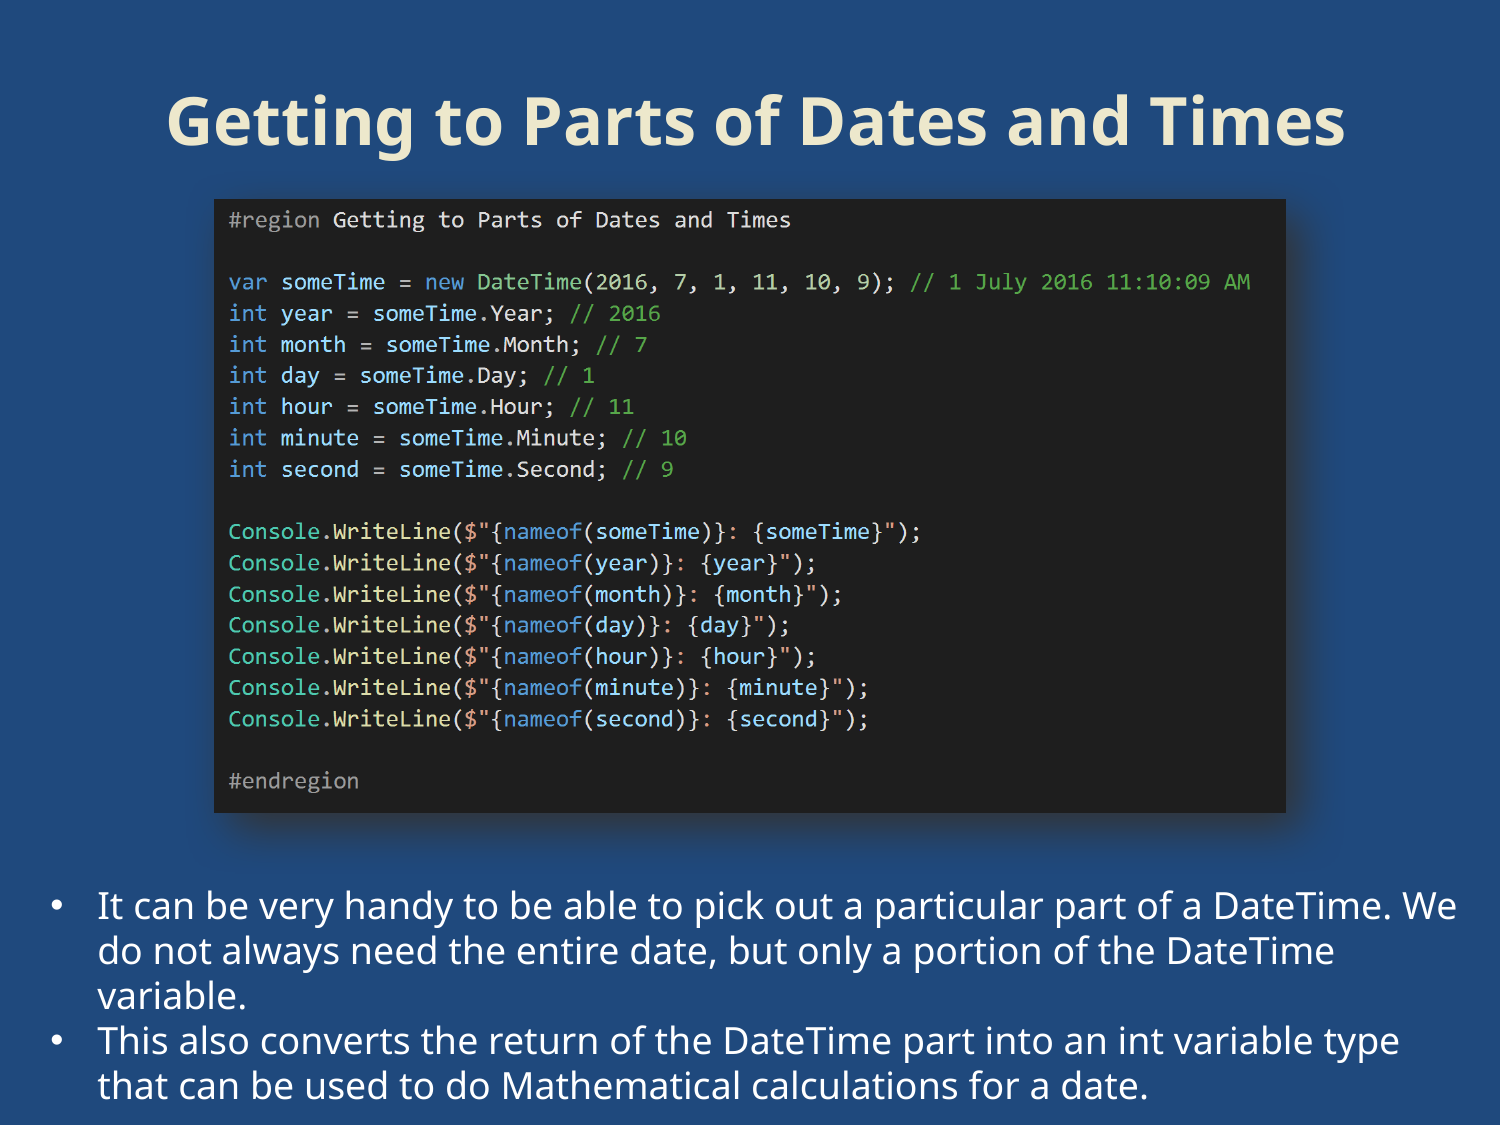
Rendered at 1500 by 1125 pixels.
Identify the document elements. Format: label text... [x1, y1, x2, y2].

title Getting to Parts of Dates and Times [50, 24, 1463, 213]
text_box It can be very handy to be able to pick out a particular part of a DateTime. We do not always need the entire date, but only a portion of the DateTime variable. This also converts the return of the DateTime part into an int variable type that can be used to do Mathematical calculations for a date. [35, 874, 1486, 1115]
picture [214, 199, 1286, 813]
